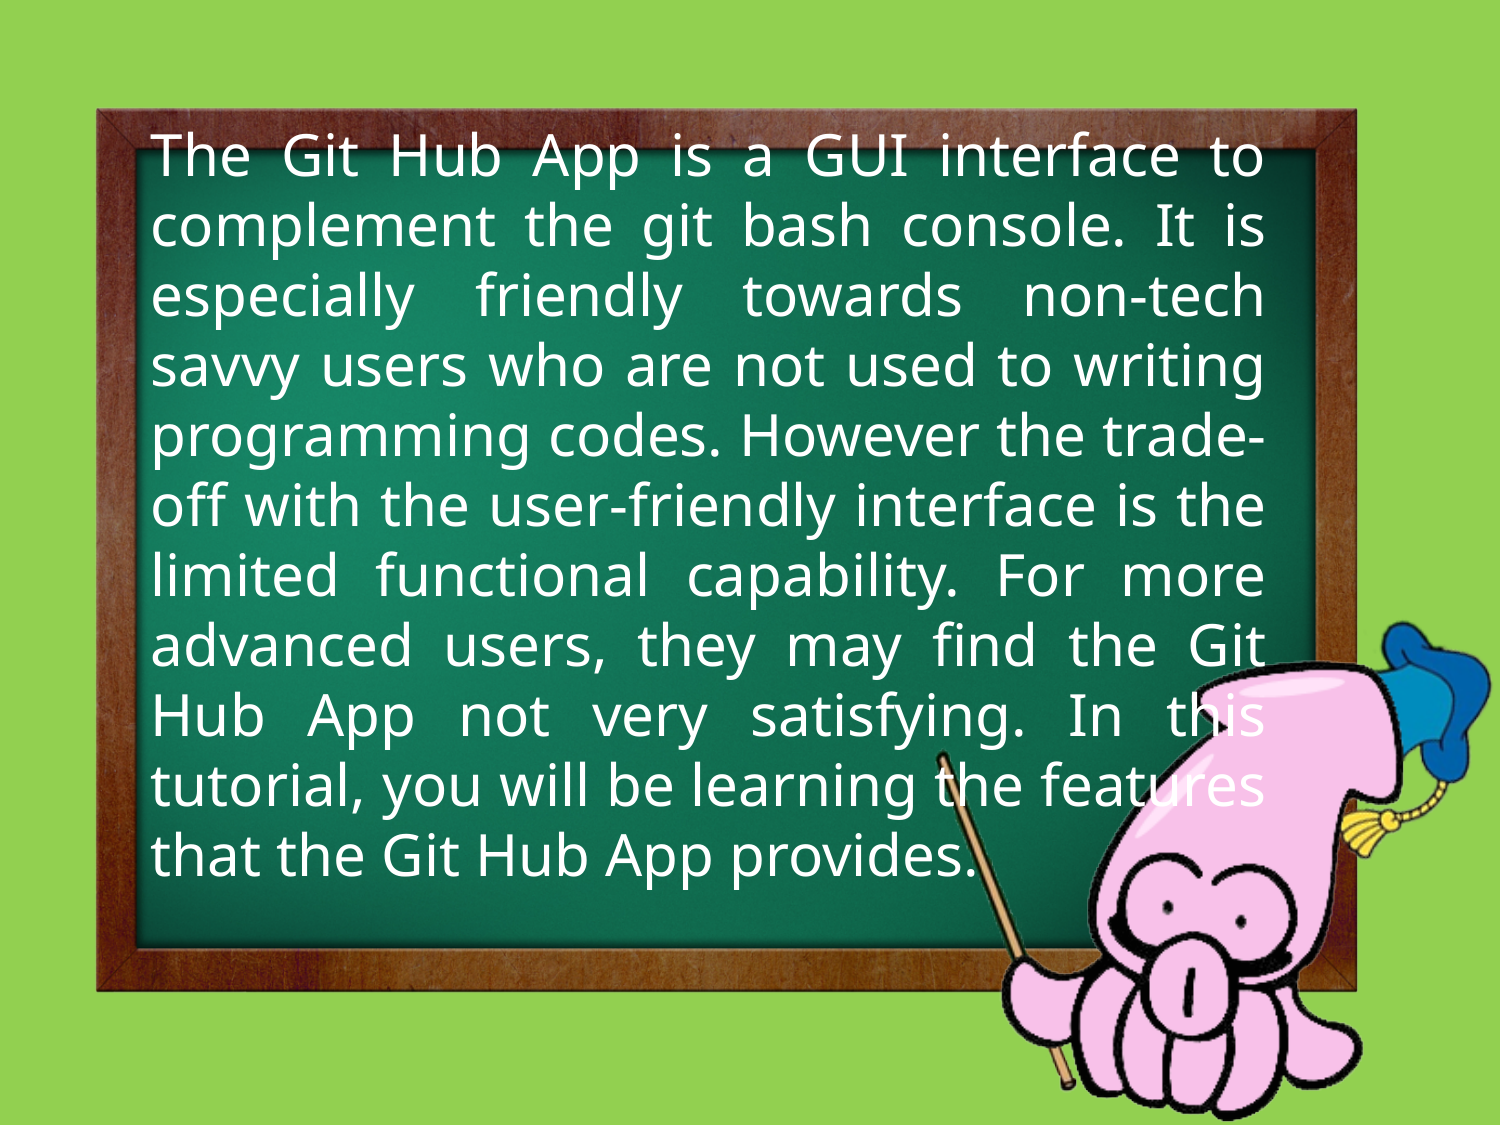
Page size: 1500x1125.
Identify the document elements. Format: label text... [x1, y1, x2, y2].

picture [76, 61, 1500, 1125]
title The Git Hub App is a GUI interface to complement the git bash console. It is especially friendly towards non-tech savvy users who are not used to writing programming codes. However the trade-off with the user-friendly interface is the limited functional capability. For more advanced users, they may find the Git Hub App not very satisfying. In this tutorial, you will be learning the features that the Git Hub App provides. [135, 149, 1282, 858]
